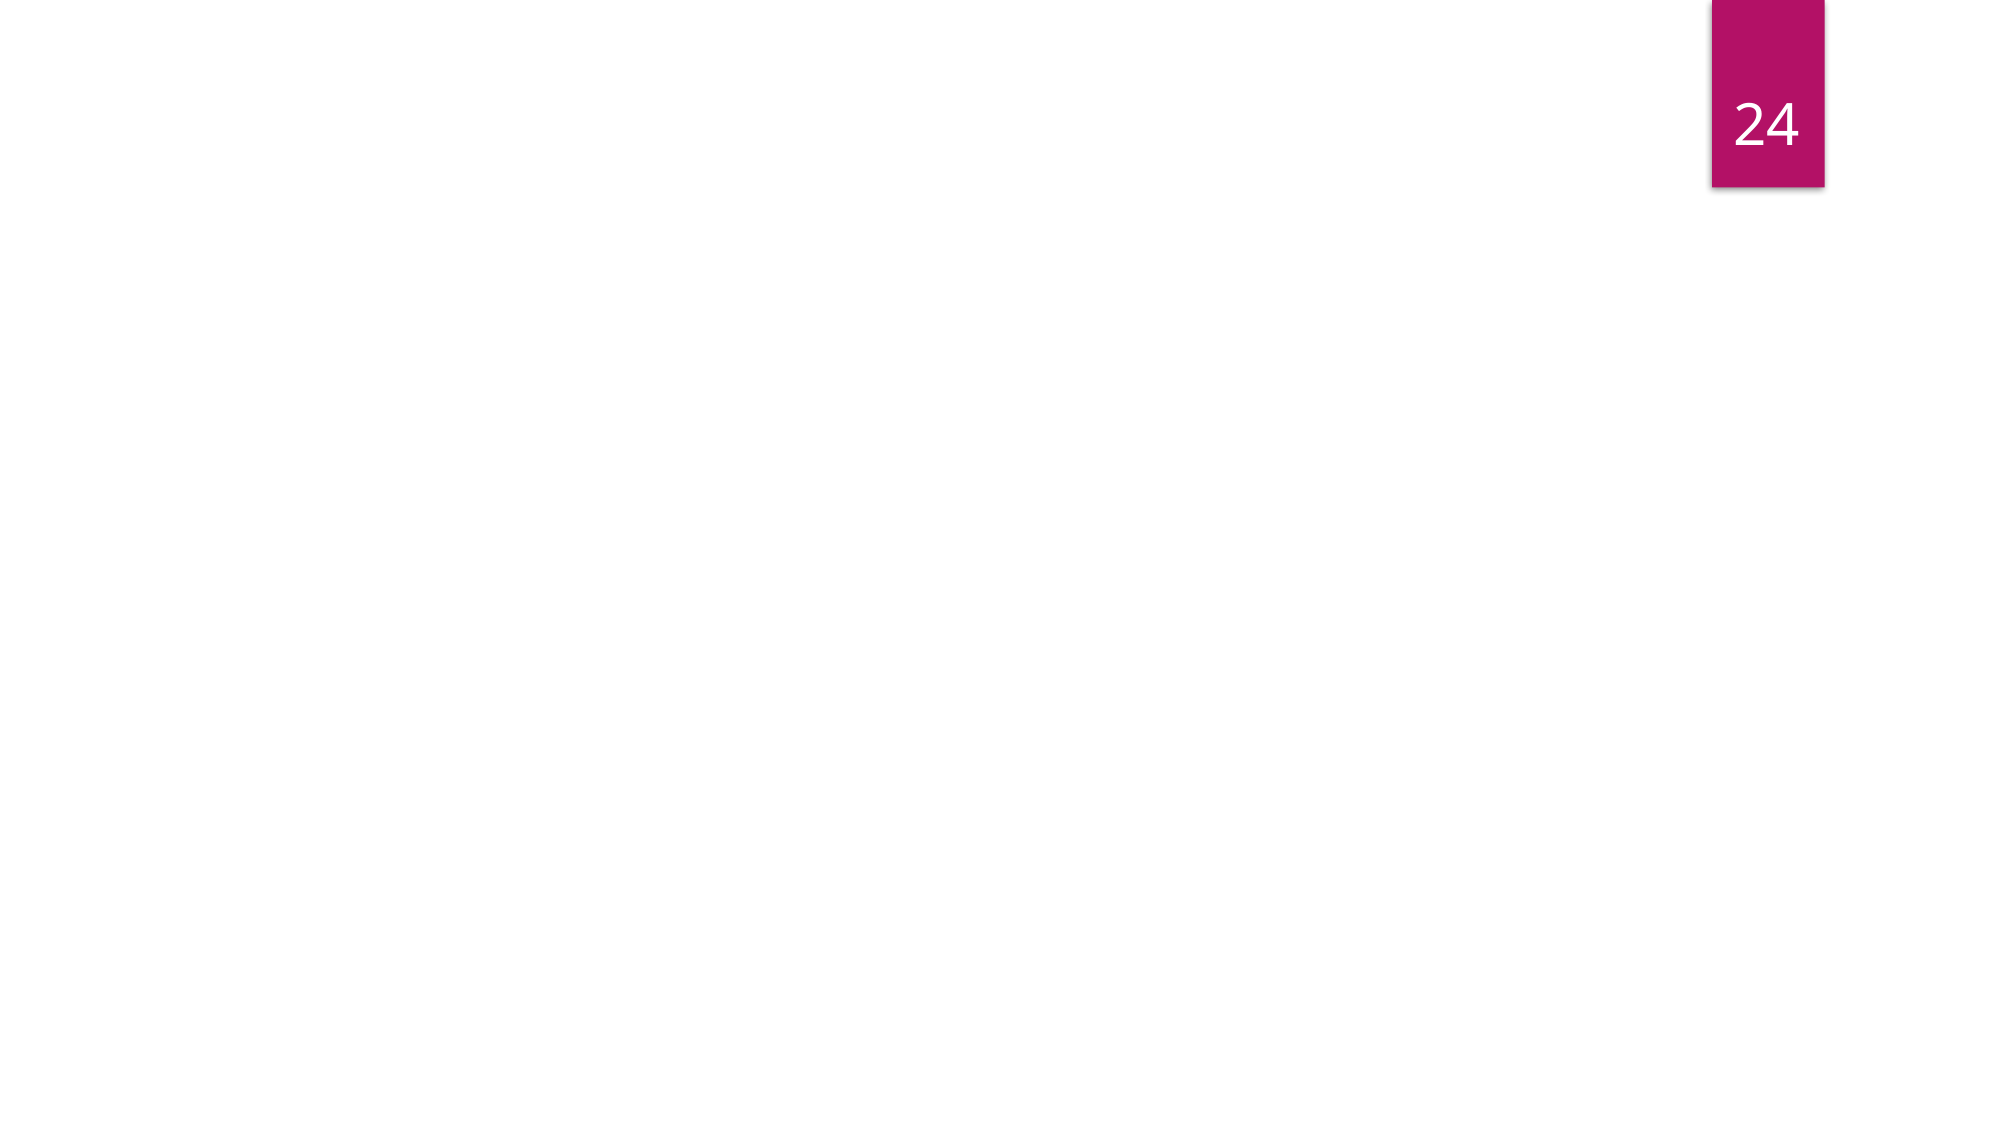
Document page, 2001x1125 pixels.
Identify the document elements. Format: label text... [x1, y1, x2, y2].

slide_number 24 [1698, 48, 1836, 175]
